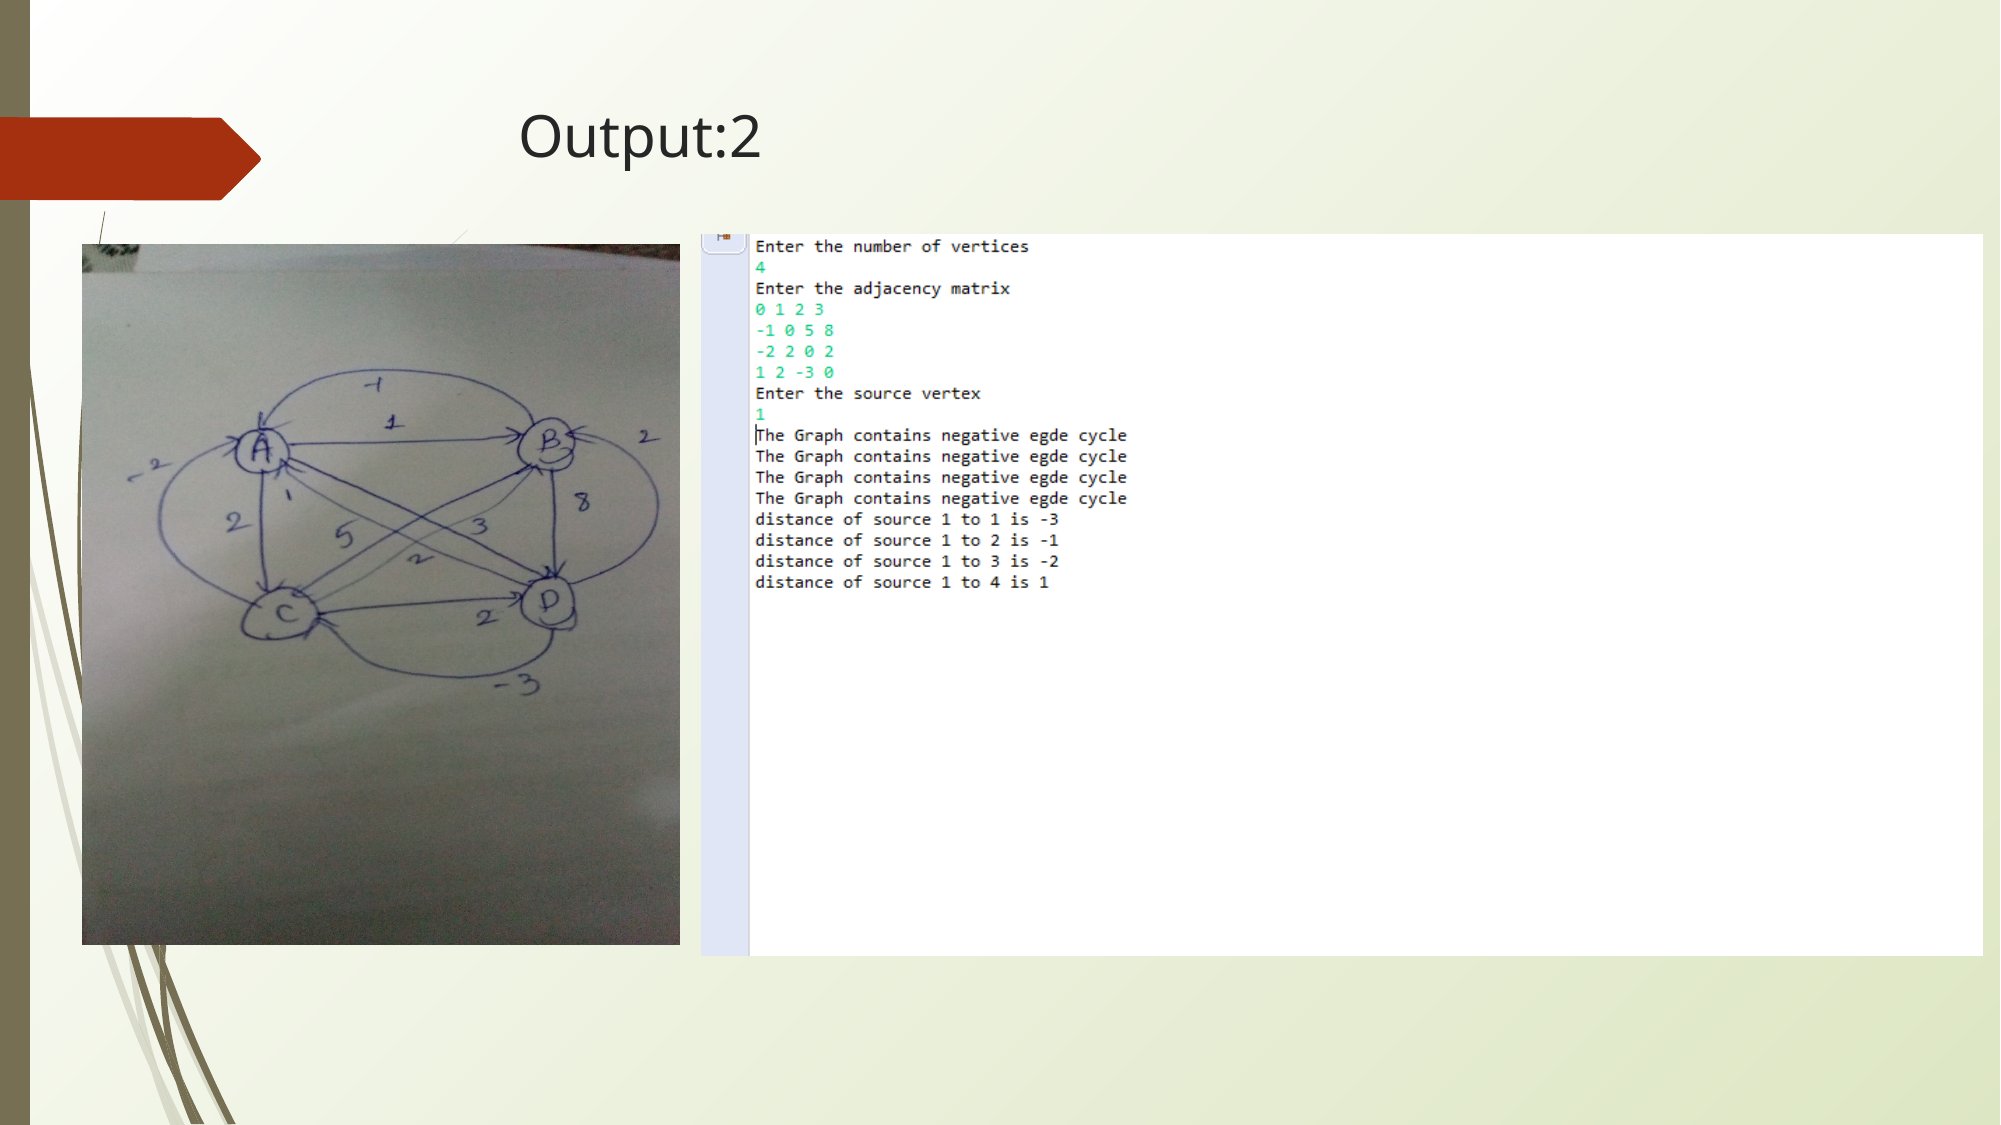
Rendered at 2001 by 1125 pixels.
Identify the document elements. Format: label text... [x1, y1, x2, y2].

title Output:2 [503, 92, 800, 218]
picture [701, 234, 1984, 956]
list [82, 244, 680, 945]
